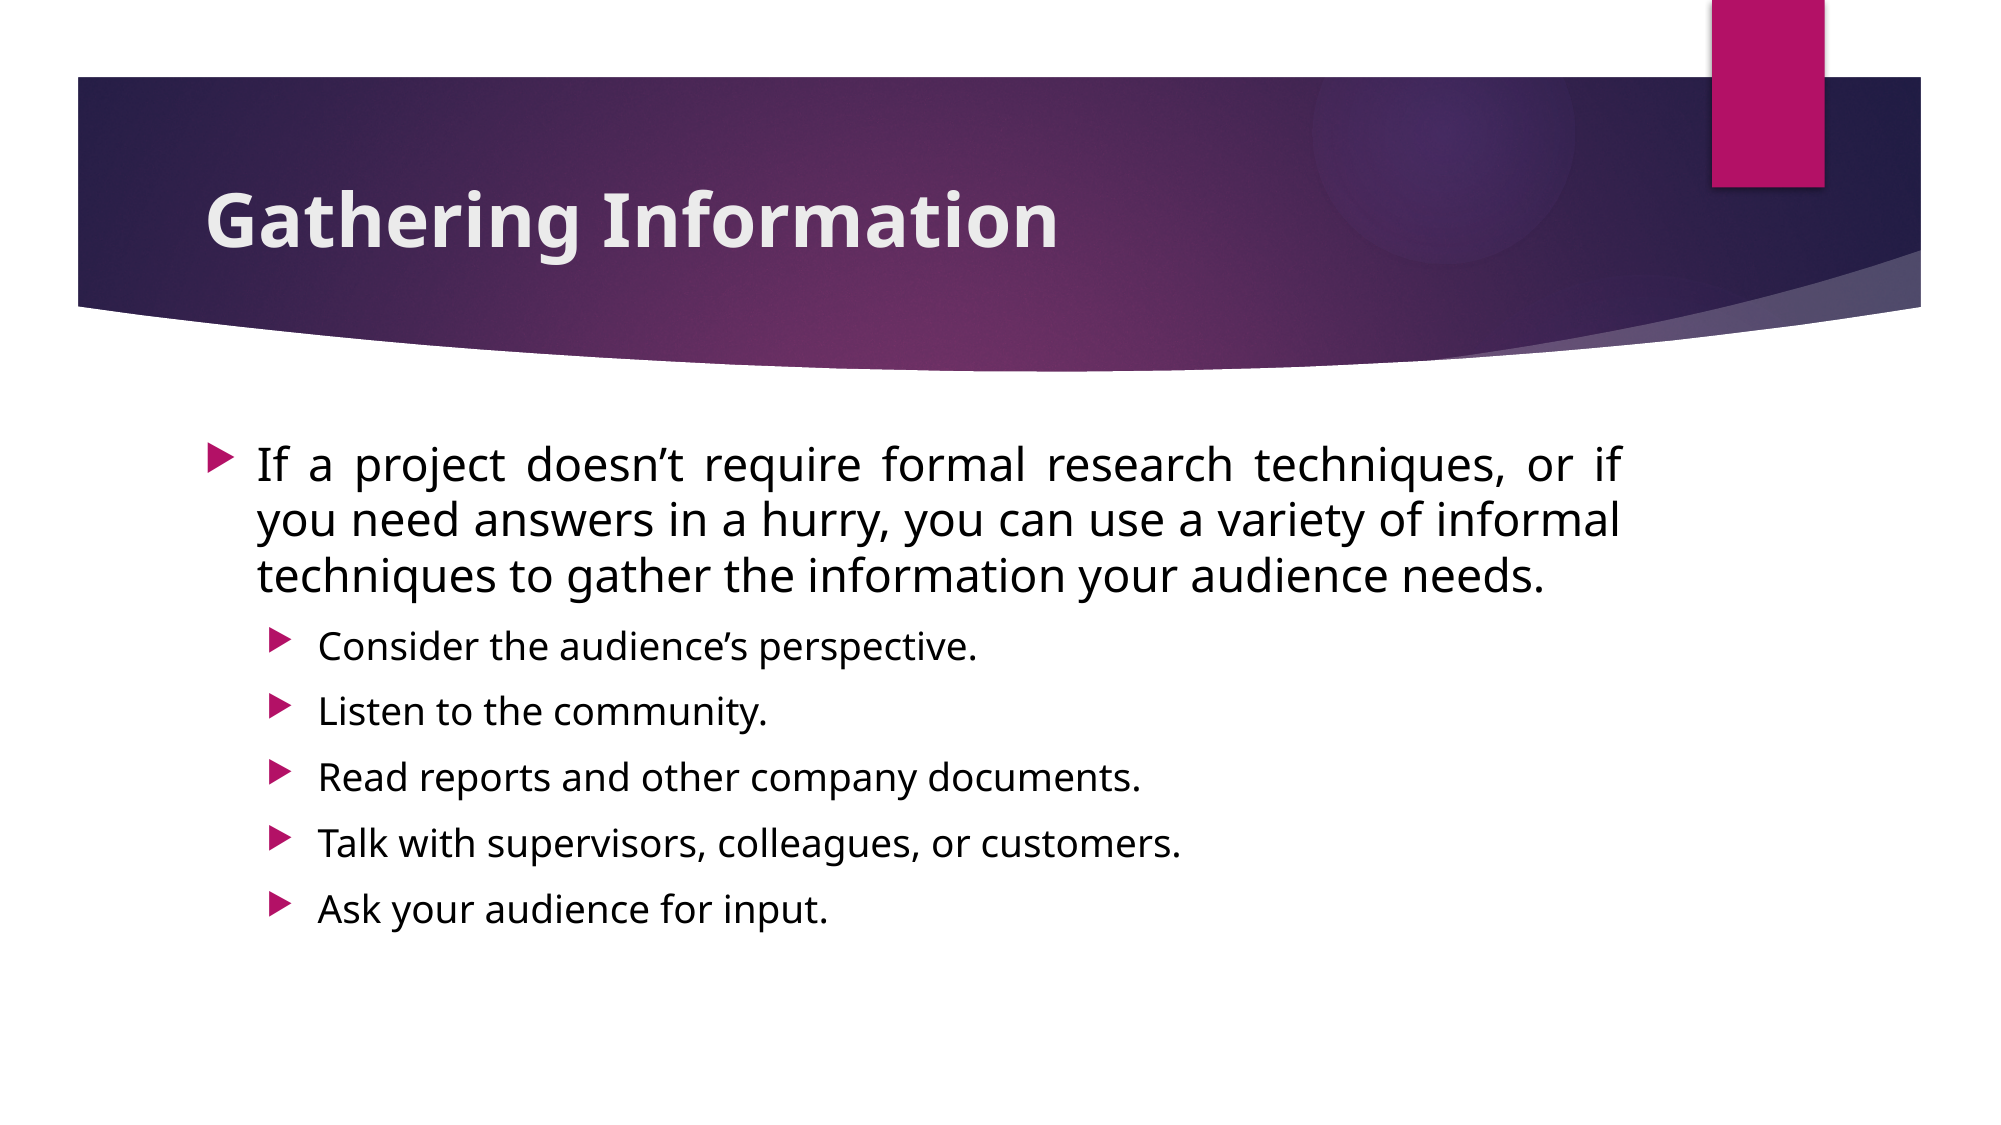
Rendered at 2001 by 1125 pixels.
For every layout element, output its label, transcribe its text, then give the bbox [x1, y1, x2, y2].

list If a project doesn’t require formal research techniques, or if you need answers in a hurry, you can use a variety of informal techniques to gather the information your audience needs. Consider the audience’s perspective. Listen to the community. Read reports and other company documents. Talk with supervisors, colleagues, or customers. Ask your audience for input. [189, 427, 1638, 988]
title Gathering Information [189, 159, 1627, 276]
